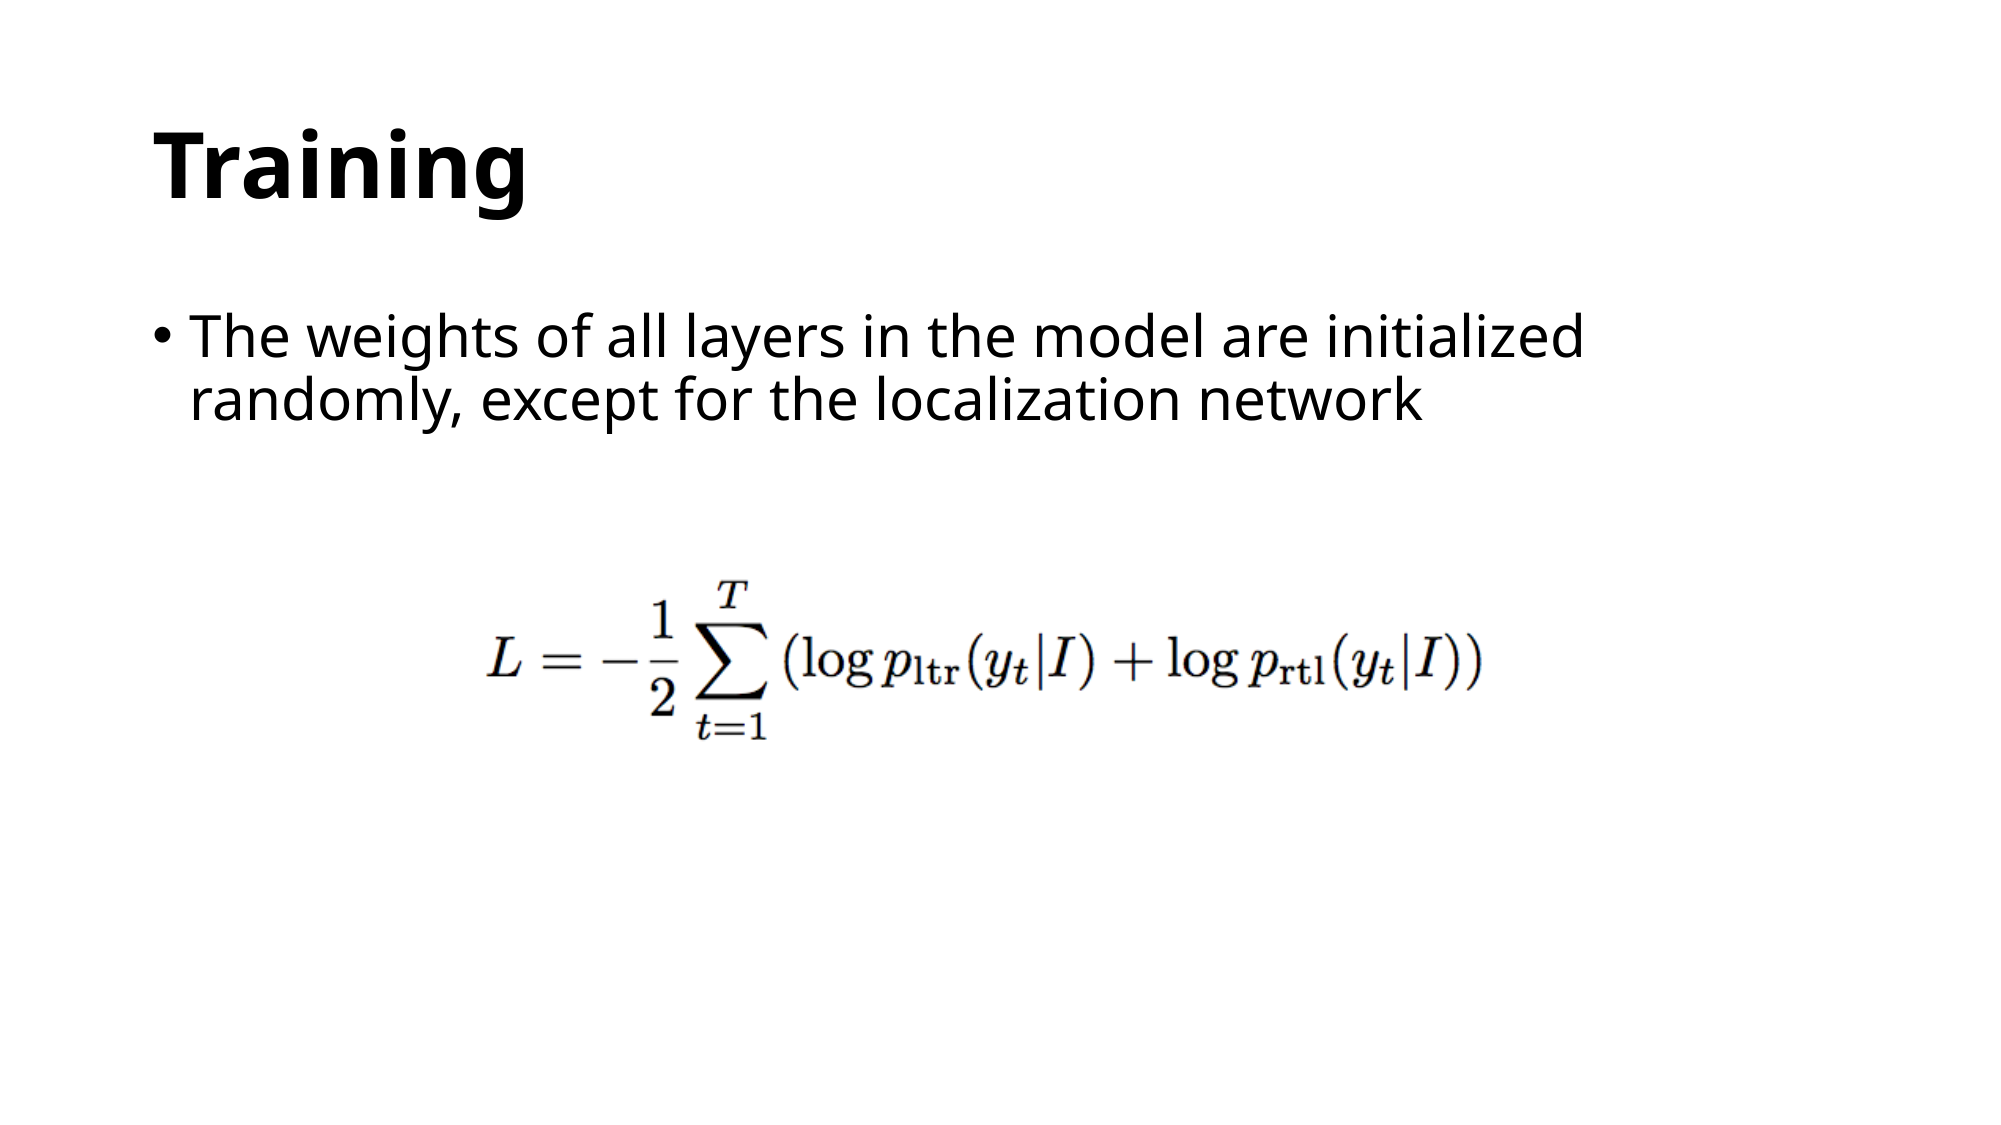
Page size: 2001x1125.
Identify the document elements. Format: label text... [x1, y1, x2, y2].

title Training [137, 59, 1863, 278]
list The weights of all layers in the model are initialized randomly, except for the localization network [137, 299, 1863, 1014]
picture [449, 550, 1551, 762]
